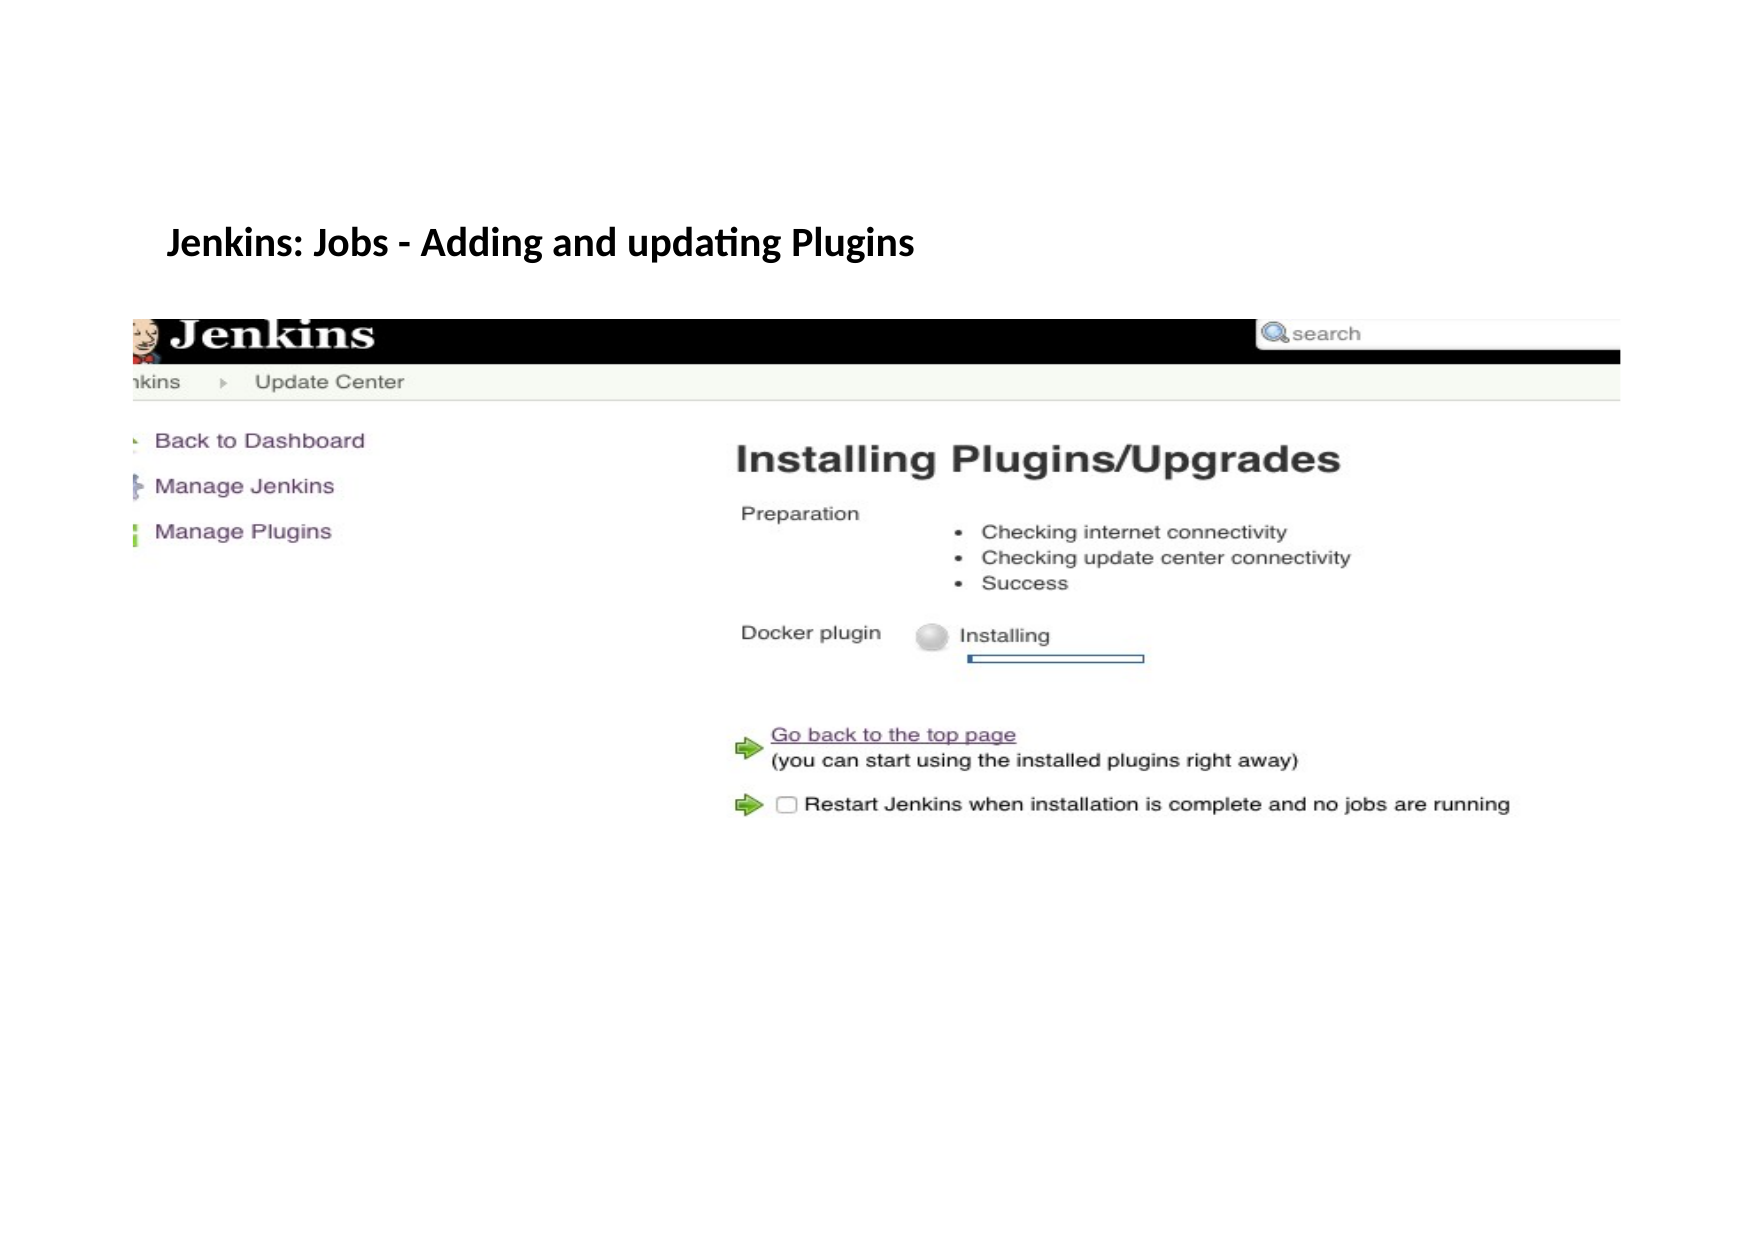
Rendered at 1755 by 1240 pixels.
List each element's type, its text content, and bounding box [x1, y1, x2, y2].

title Jenkins: Jobs - Adding and updating Plugins [164, 212, 917, 319]
text_box [132, 319, 1621, 995]
